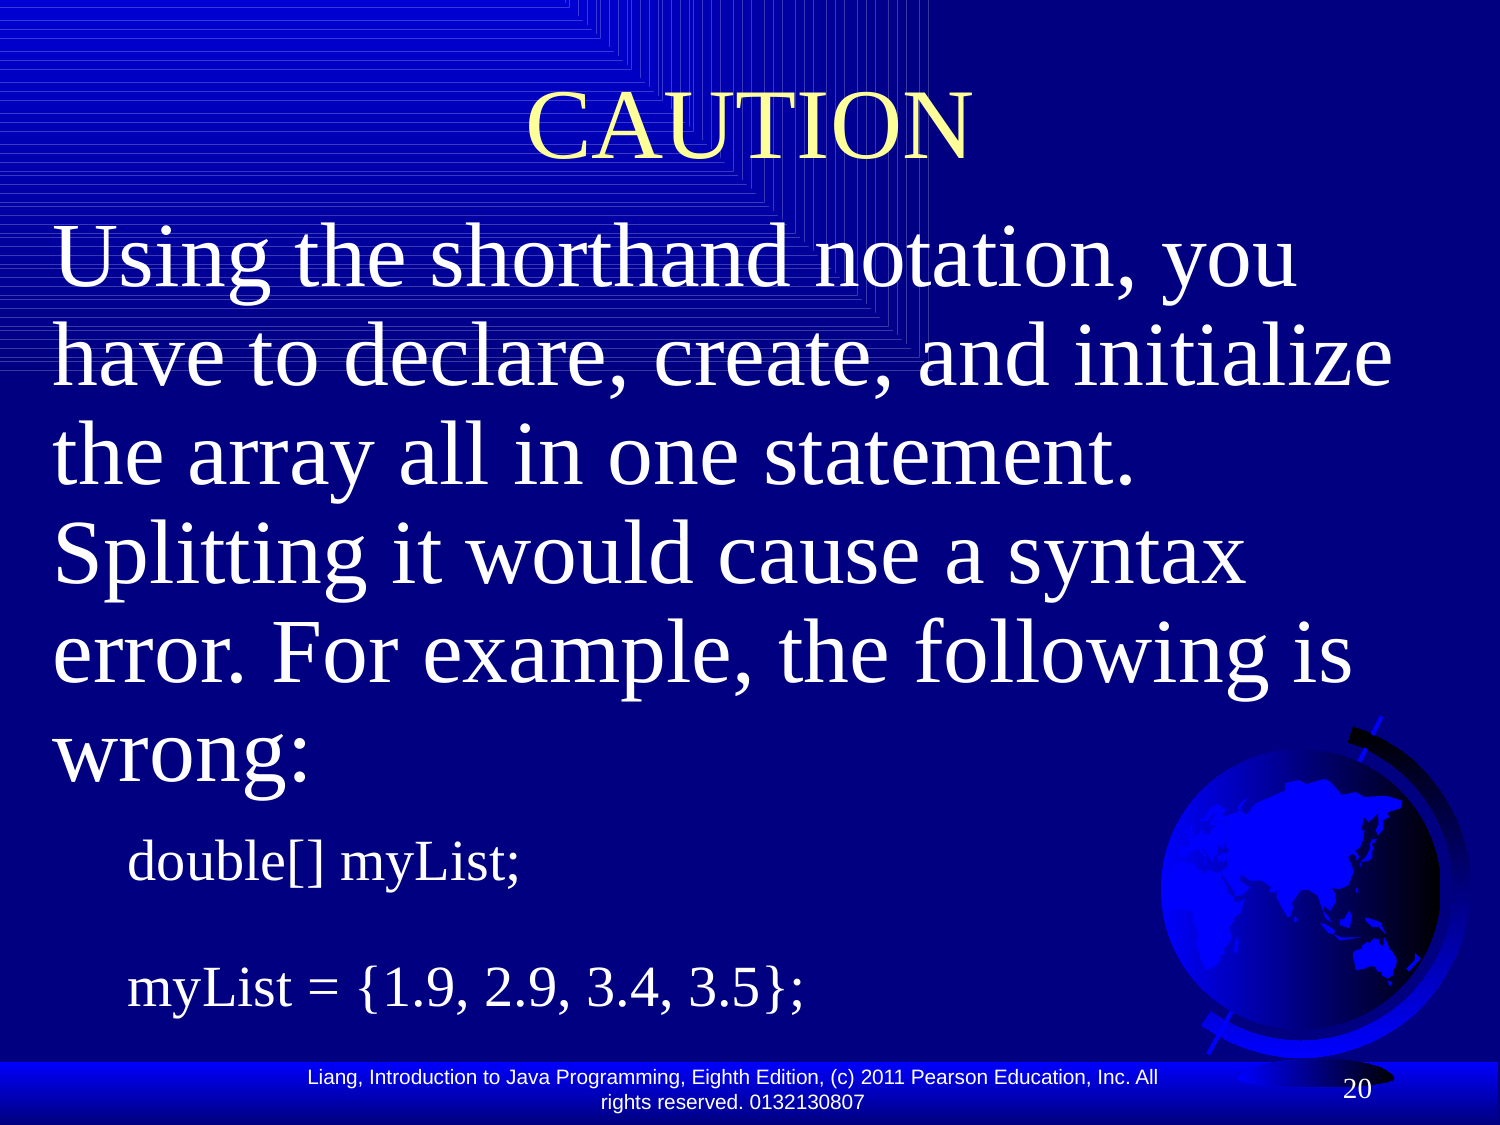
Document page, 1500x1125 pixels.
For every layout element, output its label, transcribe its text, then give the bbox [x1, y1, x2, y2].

slide_number 20 [1074, 1063, 1388, 1125]
list Using the shorthand notation, you have to declare, create, and initialize the array all in one statement. Splitting it would cause a syntax error. For example, the following is wrong: double[] myList; myList = {1.9, 2.9, 3.4, 3.5}; [37, 200, 1463, 1063]
title CAUTION [112, 37, 1388, 200]
